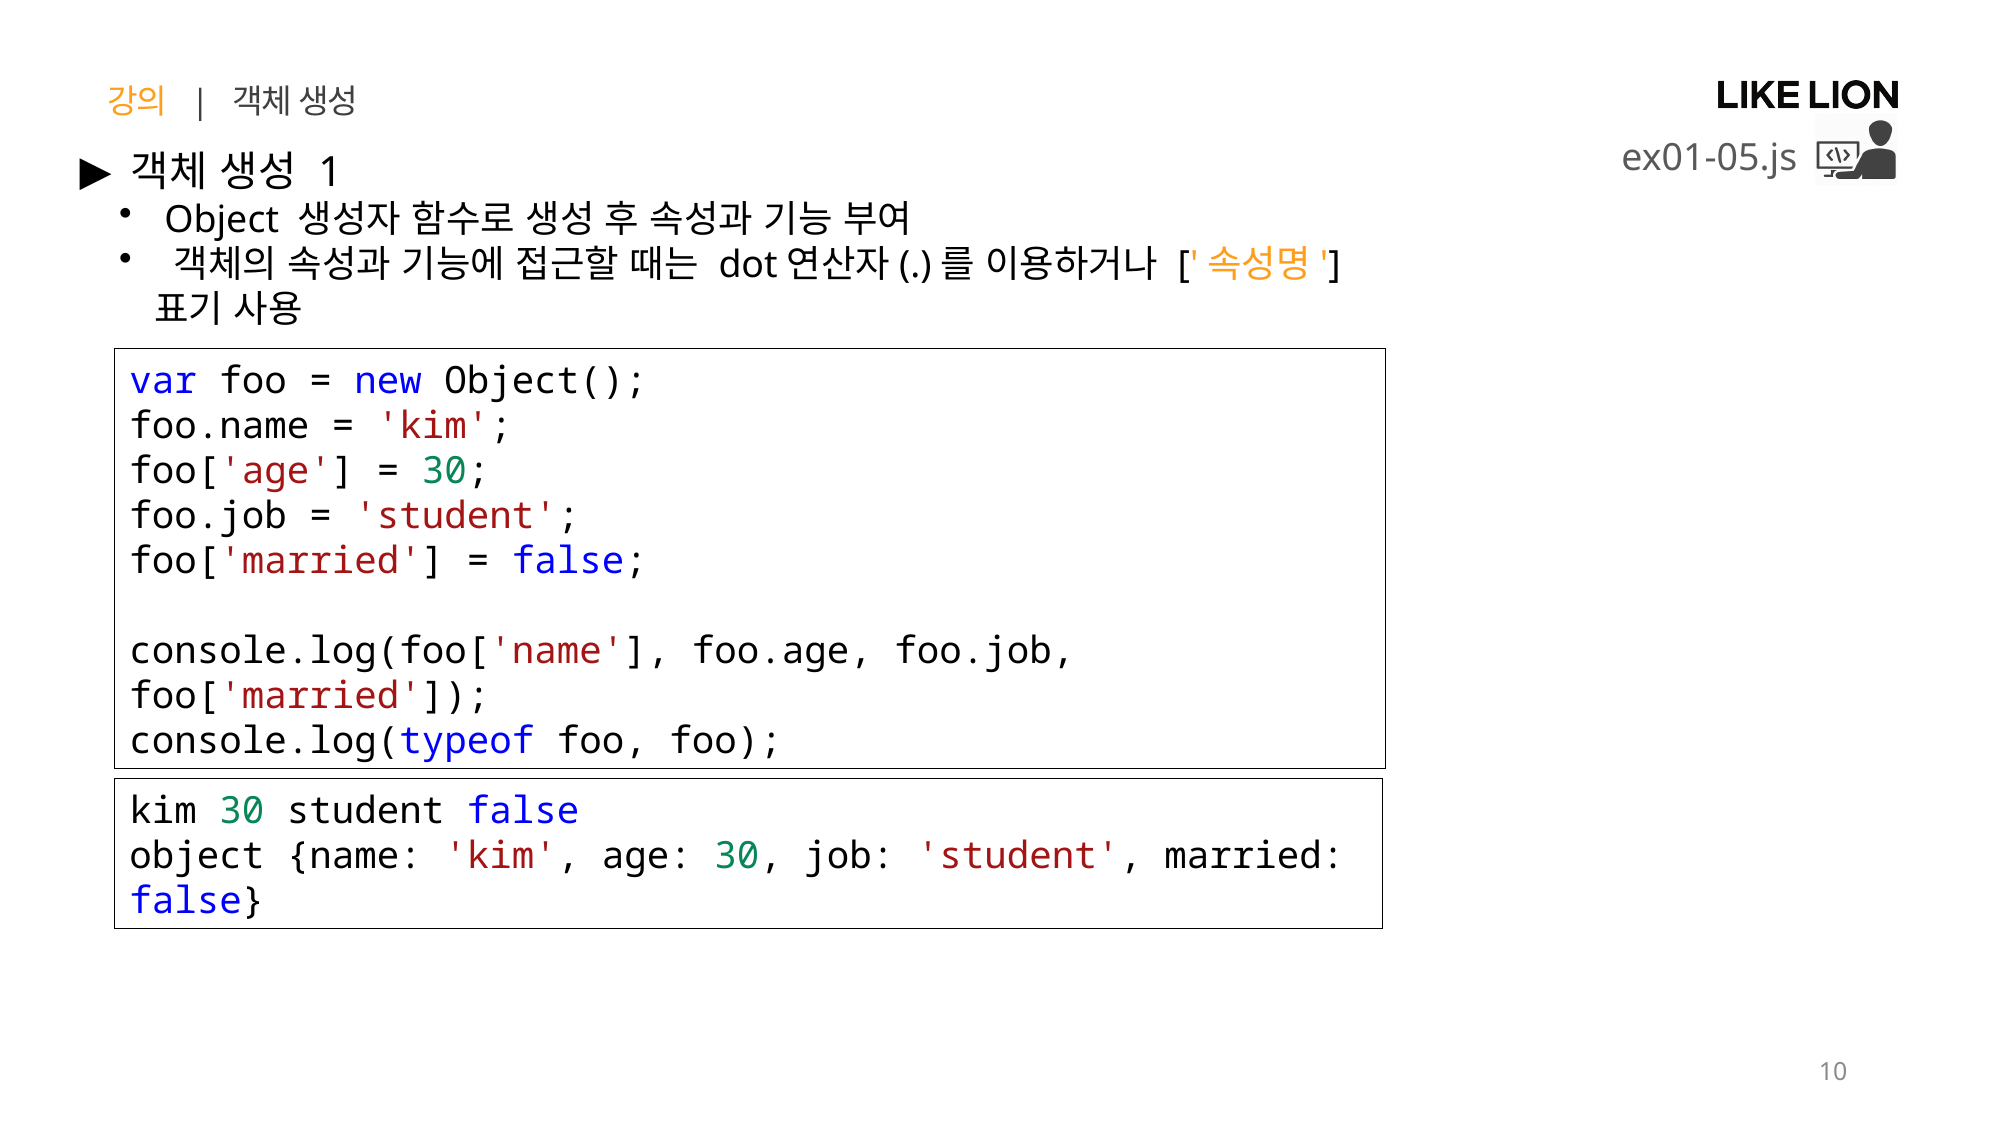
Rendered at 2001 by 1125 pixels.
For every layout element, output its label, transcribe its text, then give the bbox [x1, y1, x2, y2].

text_box kim 30 student false object {name: 'kim', age: 30, job: 'student', married: false} [114, 778, 1383, 929]
text_box 강의 | 객체 생성 [92, 72, 866, 128]
picture [1814, 113, 1898, 186]
slide_number 10 [1412, 1042, 1863, 1103]
text_box var foo = new Object(); foo.name = 'kim'; foo['age'] = 30; foo.job = 'student'; foo['married'] = false; console.log(foo['name'], foo.age, foo.job, foo['married']); console.log(typeof foo, foo); [114, 348, 1386, 769]
text_box 객체 생성 1 Object 생성자 함수로 생성 후 속성과 기능 부여 객체의 속성과 기능에 접근할 때는 dot연산자(.)를 이용하거나 ['속성명'] 표기 사용 [64, 137, 1436, 337]
picture [1718, 80, 1898, 109]
text_box ex01-05.js [1424, 125, 1812, 186]
